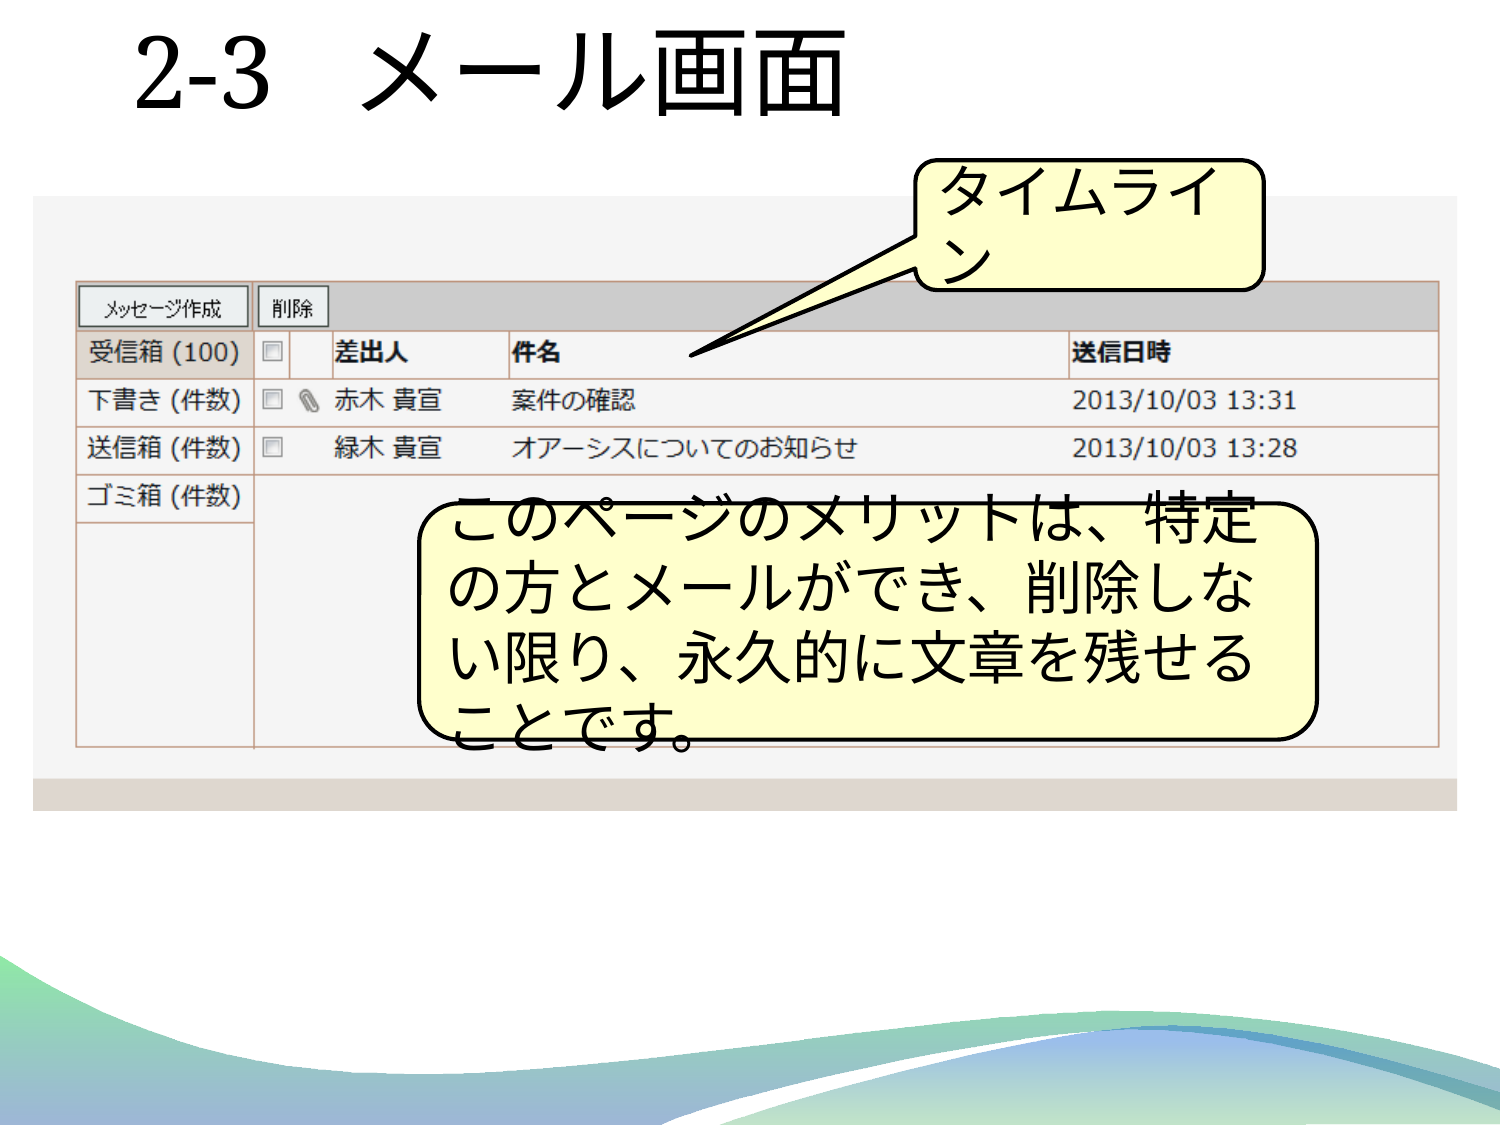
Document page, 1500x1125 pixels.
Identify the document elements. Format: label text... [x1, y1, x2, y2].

text_box [75, 123, 1484, 990]
slide_number [75, 1042, 425, 1103]
title 2-3 メール画面 [123, 0, 1474, 136]
picture [32, 196, 1458, 811]
text_box タイムライン [913, 158, 1266, 195]
